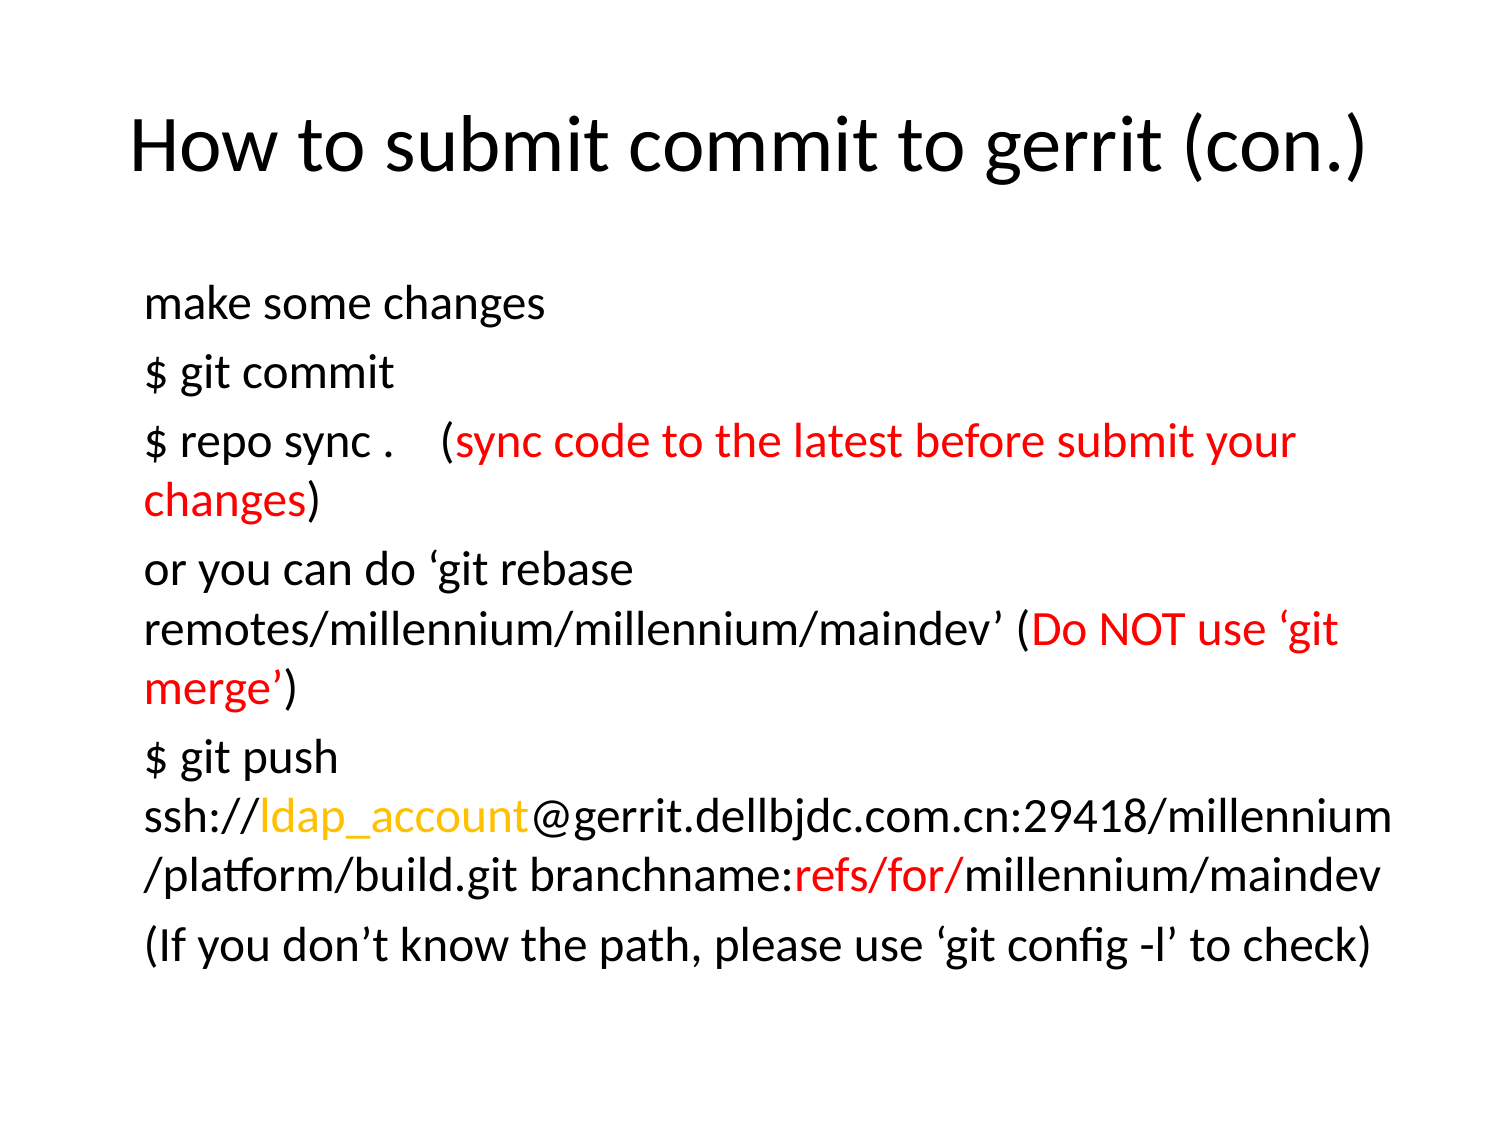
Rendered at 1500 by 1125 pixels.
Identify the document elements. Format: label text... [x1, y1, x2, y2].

title How to submit commit to gerrit (con.) [75, 45, 1425, 233]
list make some changes $ git commit $ repo sync . (sync code to the latest before submit your changes) or you can do ‘git rebase remotes/millennium/millennium/maindev’ (Do NOT use ‘git merge’) $ git push ssh://ldap_account@gerrit.dellbjdc.com.cn:29418/millennium/platform/build.git branchname:refs/for/millennium/maindev (If you don’t know the path, please use ‘git config -l’ to check) [75, 262, 1425, 1005]
